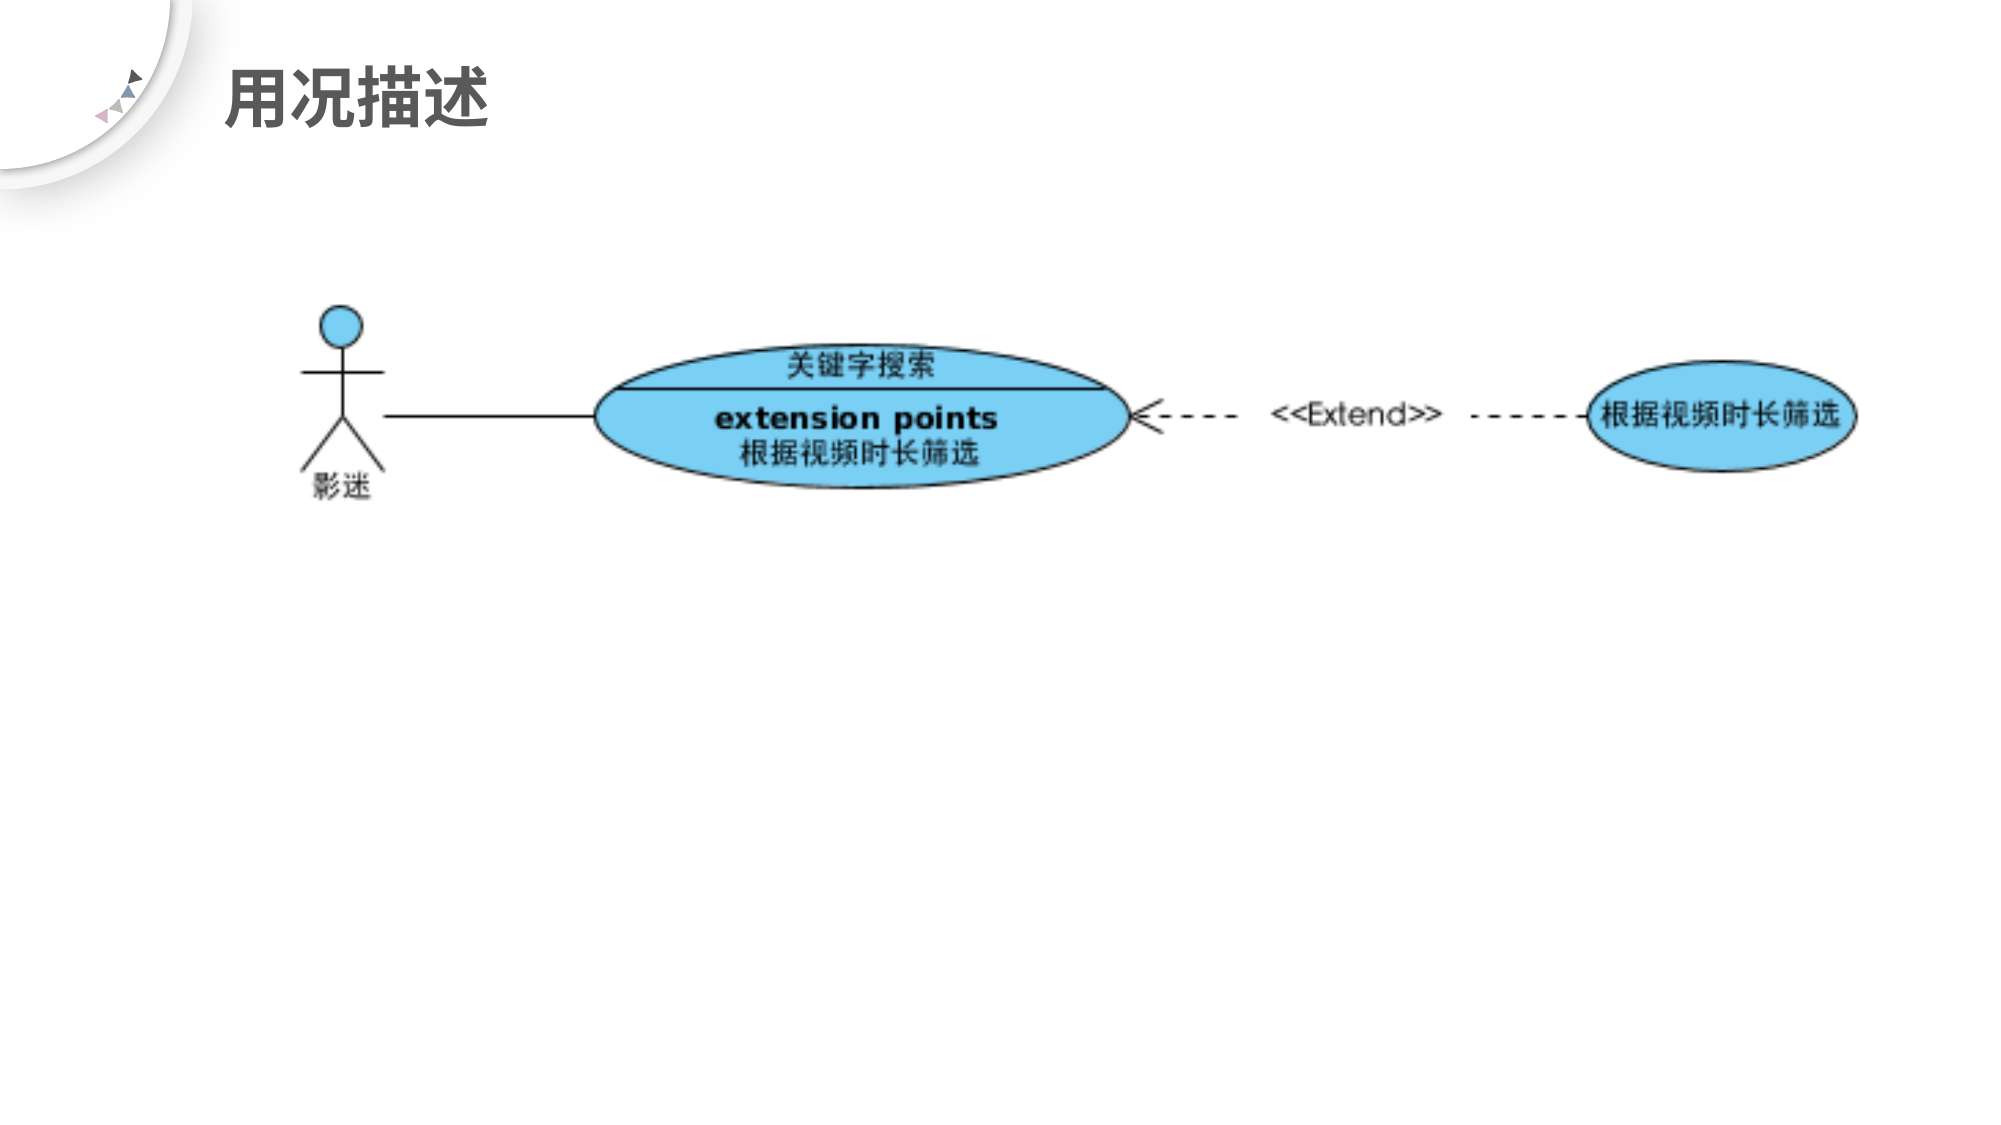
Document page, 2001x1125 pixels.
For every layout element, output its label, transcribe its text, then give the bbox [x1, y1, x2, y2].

title 用况描述 [208, 45, 1812, 131]
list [260, 166, 1897, 696]
